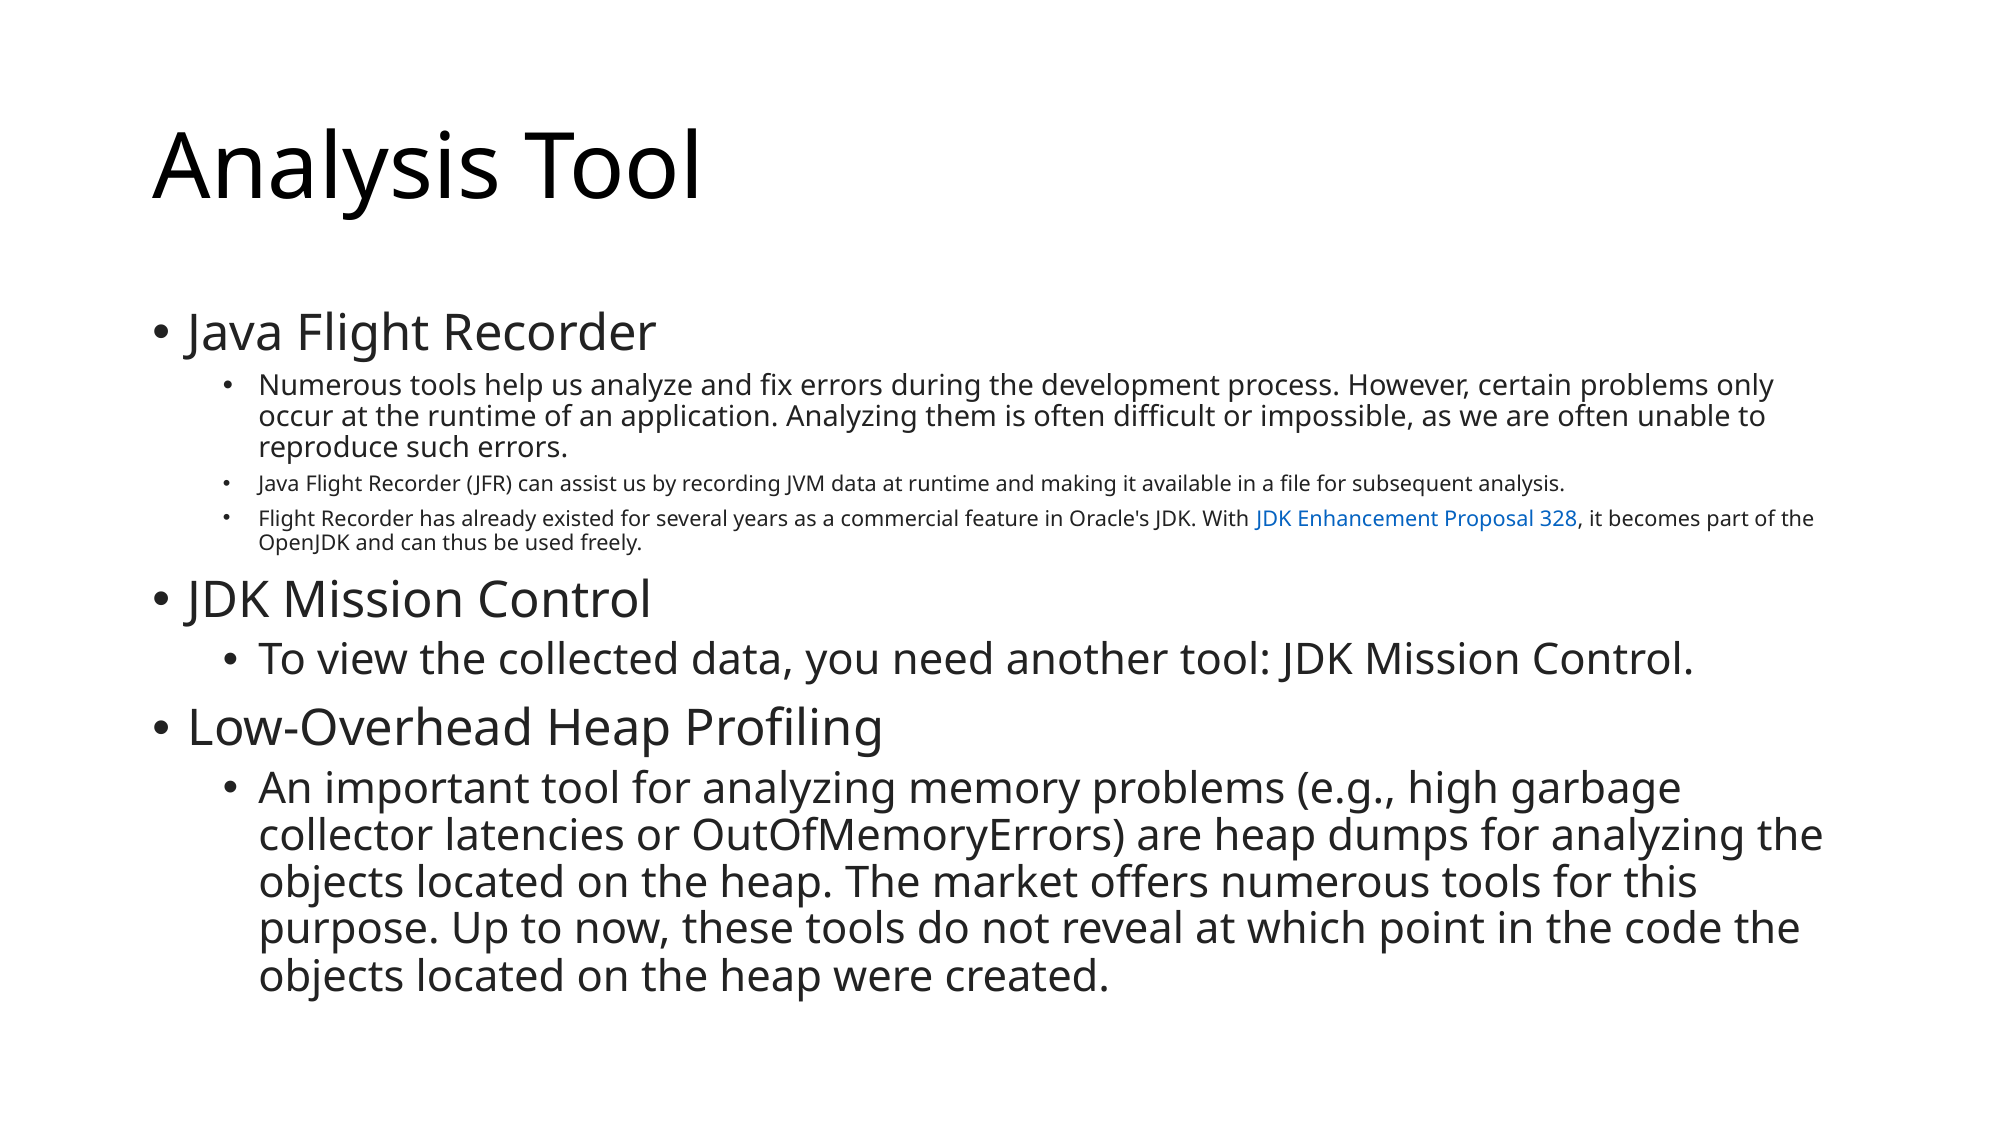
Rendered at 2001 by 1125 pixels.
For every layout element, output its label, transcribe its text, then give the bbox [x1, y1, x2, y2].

title Analysis Tool [137, 59, 1863, 278]
list Java Flight Recorder Numerous tools help us analyze and fix errors during the development process. However, certain problems only occur at the runtime of an application. Analyzing them is often difficult or impossible, as we are often unable to reproduce such errors. Java Flight Recorder (JFR) can assist us by recording JVM data at runtime and making it available in a file for subsequent analysis. Flight Recorder has already existed for several years as a commercial feature in Oracle's JDK. With JDK Enhancement Proposal 328, it becomes part of the OpenJDK and can thus be used freely. JDK Mission Control To view the collected data, you need another tool: JDK Mission Control. Low-Overhead Heap Profiling An important tool for analyzing memory problems (e.g., high garbage collector latencies or OutOfMemoryErrors) are heap dumps for analyzing the objects located on the heap. The market offers numerous tools for this purpose. Up to now, these tools do not reveal at which point in the code the objects located on the heap were created. [137, 299, 1863, 1014]
